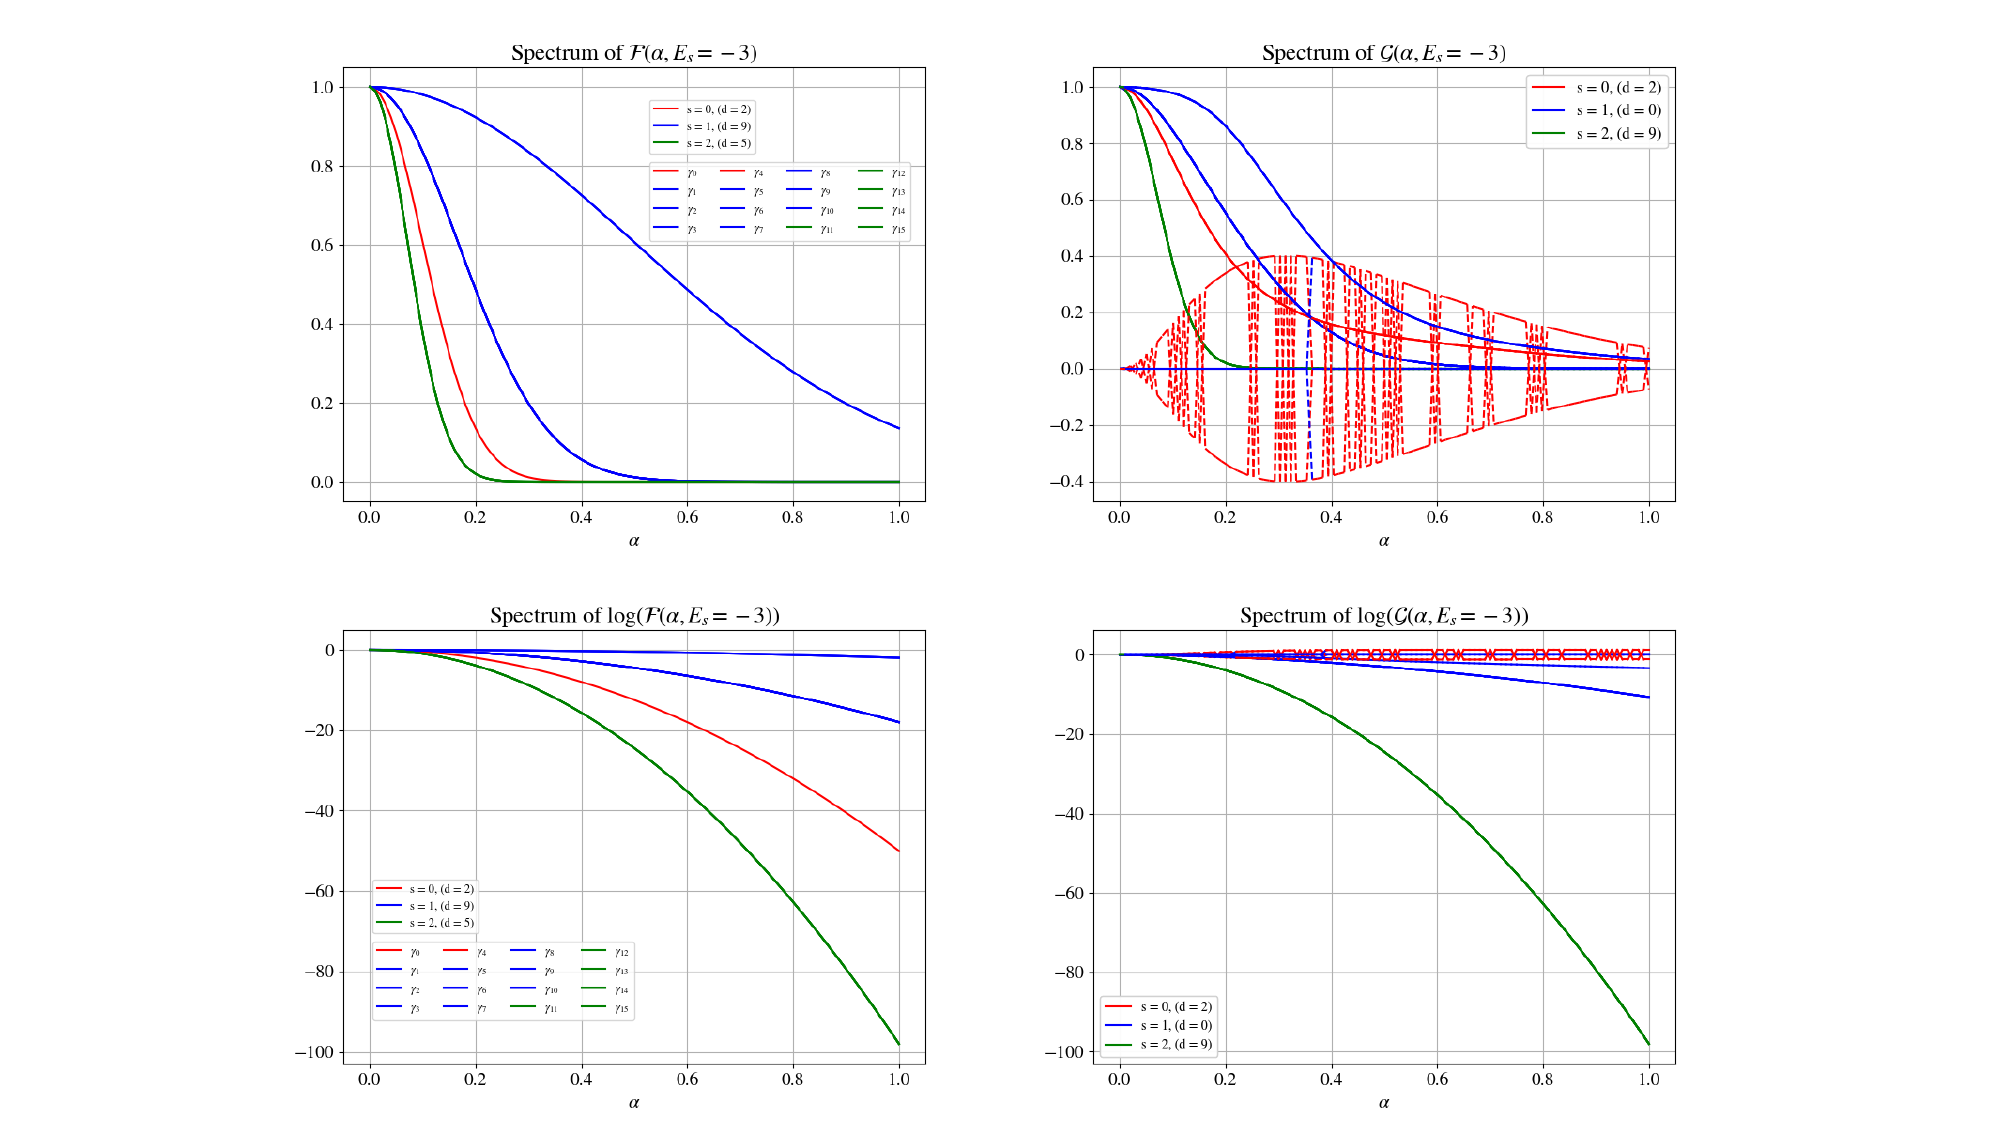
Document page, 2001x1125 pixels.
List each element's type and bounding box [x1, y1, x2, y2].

picture [249, 0, 1751, 1125]
